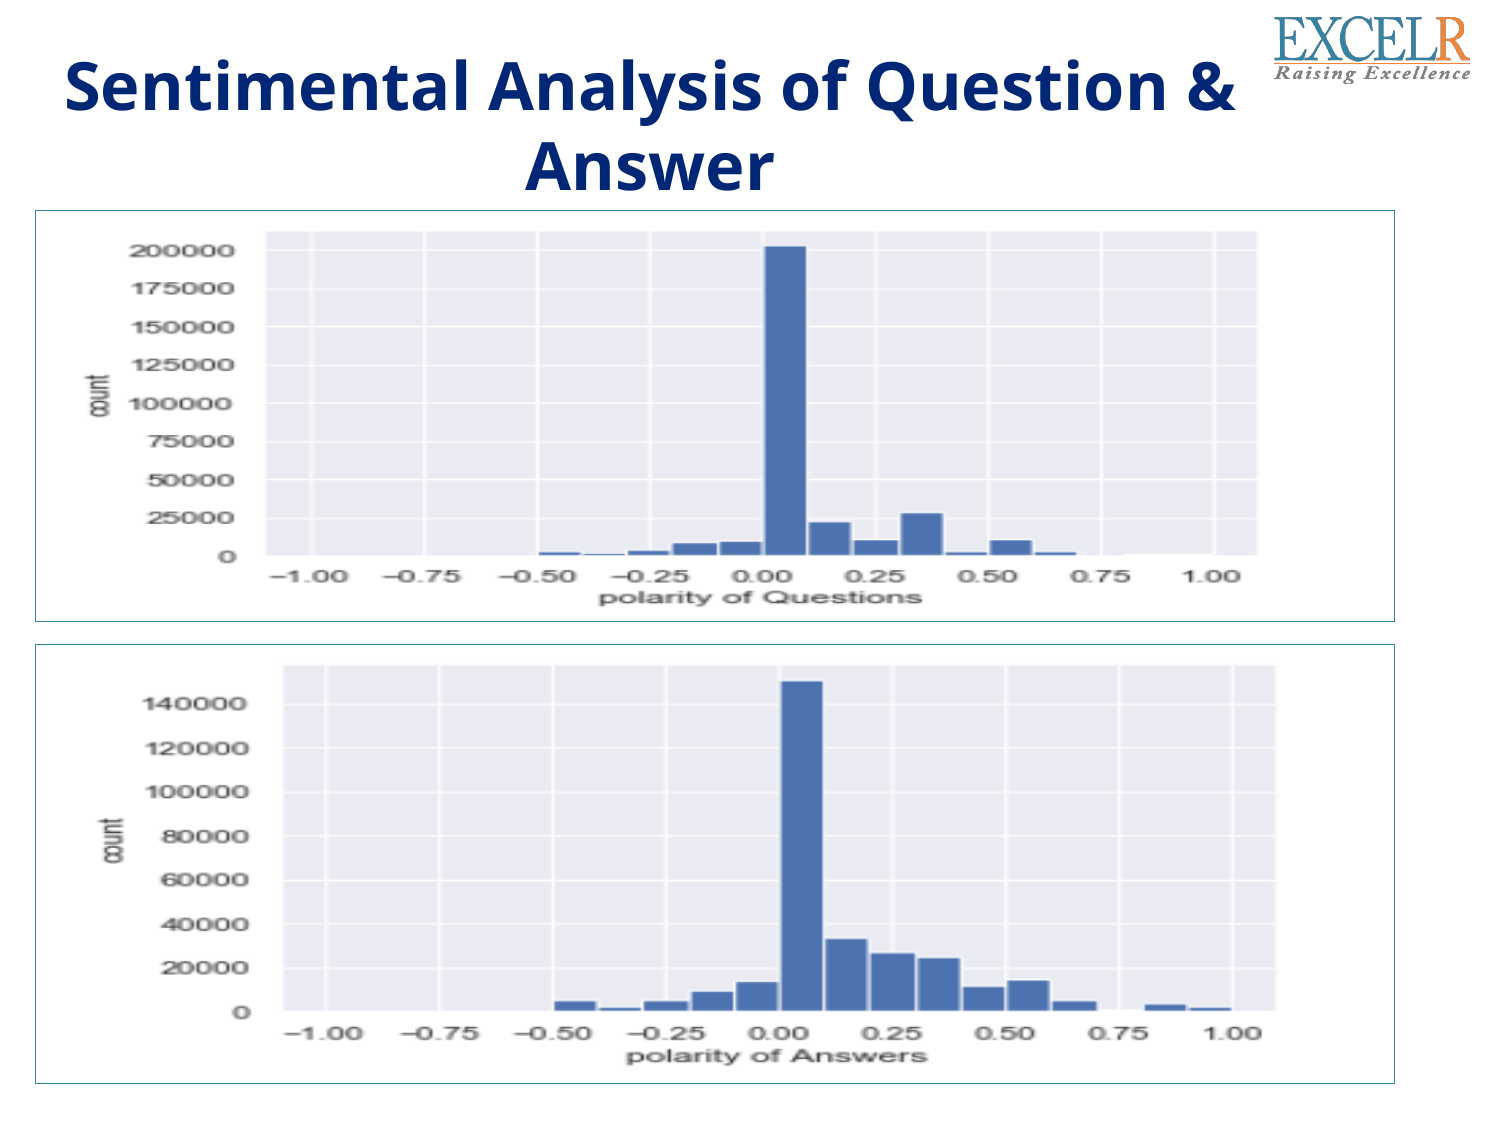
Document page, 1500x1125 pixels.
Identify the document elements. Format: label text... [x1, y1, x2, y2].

picture [34, 644, 1395, 1084]
picture [1274, 16, 1470, 85]
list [34, 210, 1395, 622]
title Sentimental Analysis of Question & Answer [0, 46, 1301, 202]
